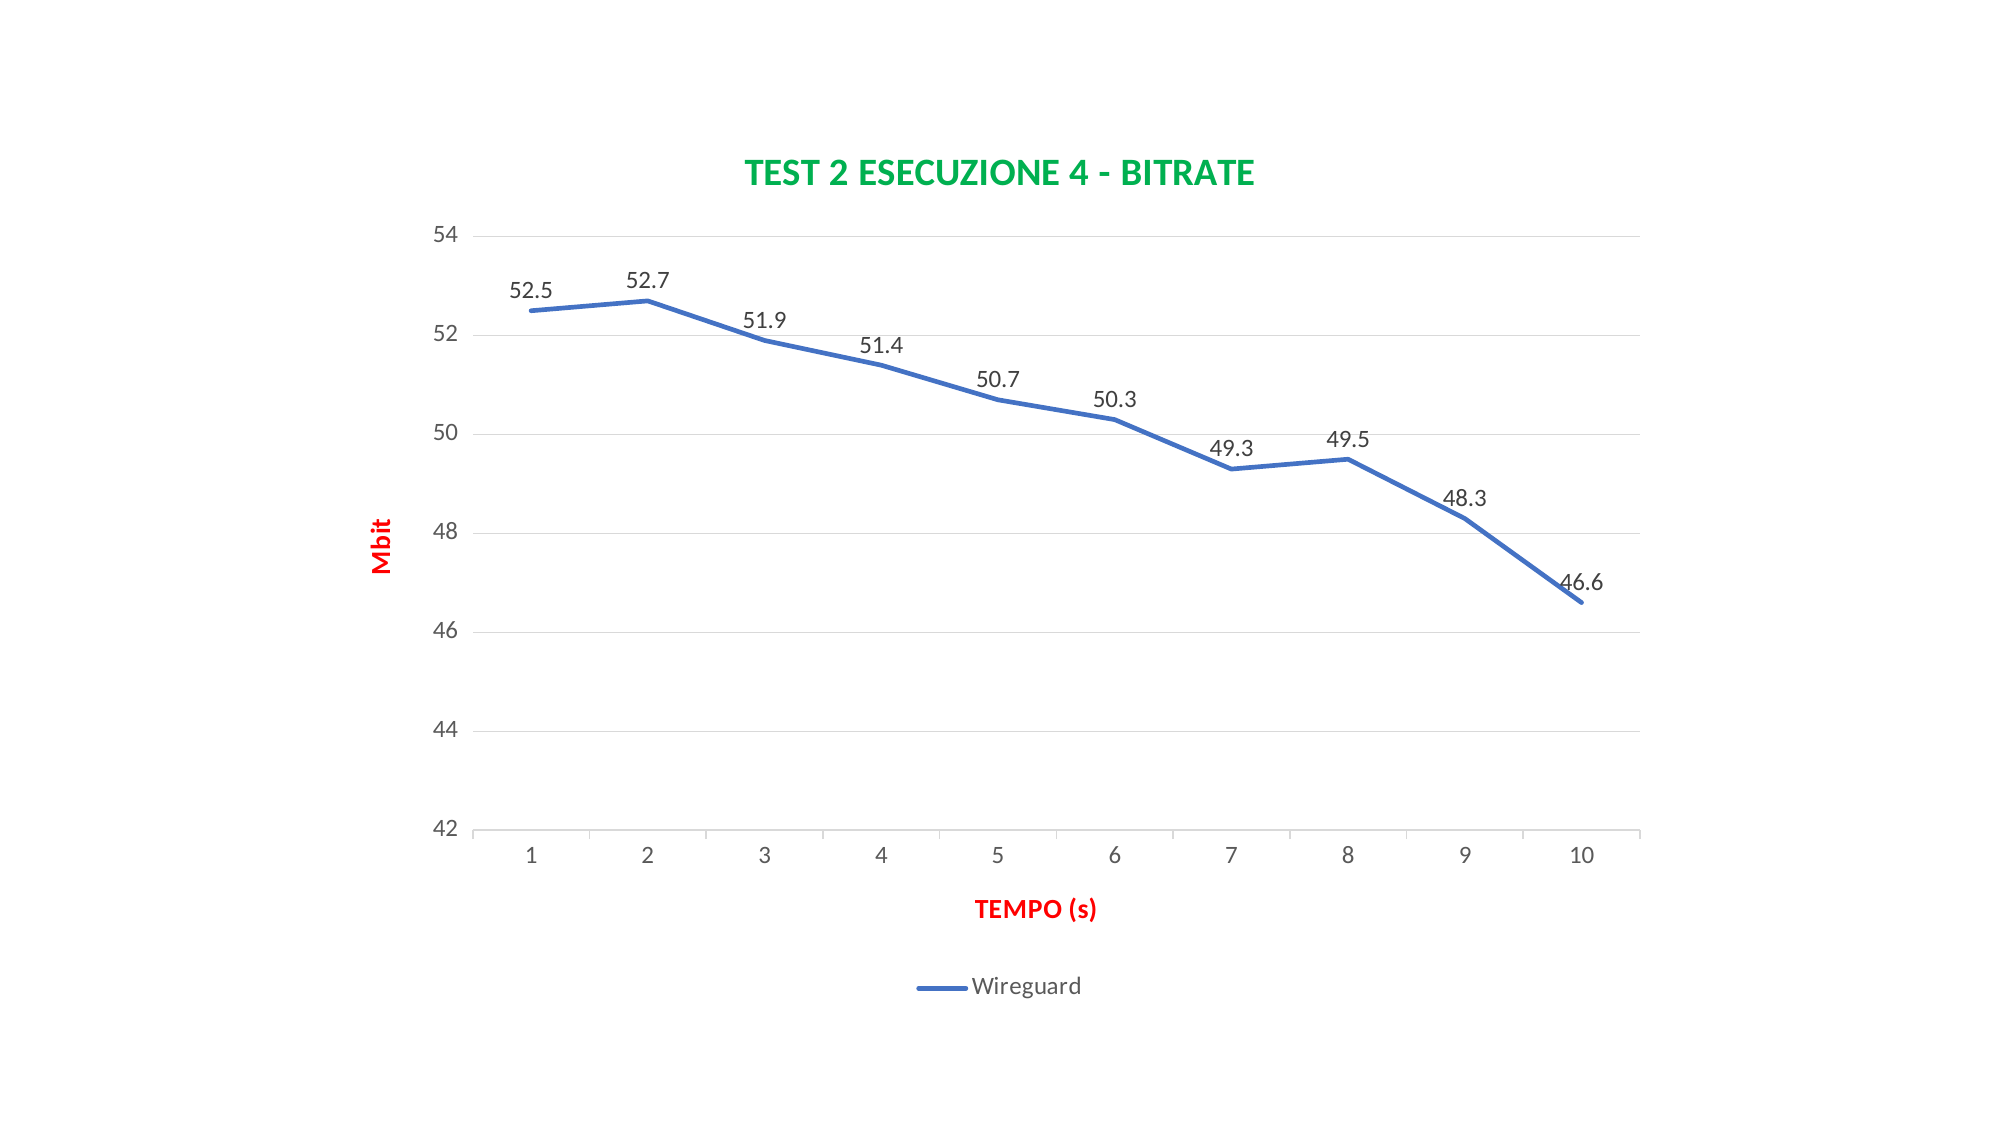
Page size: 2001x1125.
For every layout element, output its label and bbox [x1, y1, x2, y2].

chart [333, 117, 1667, 1007]
